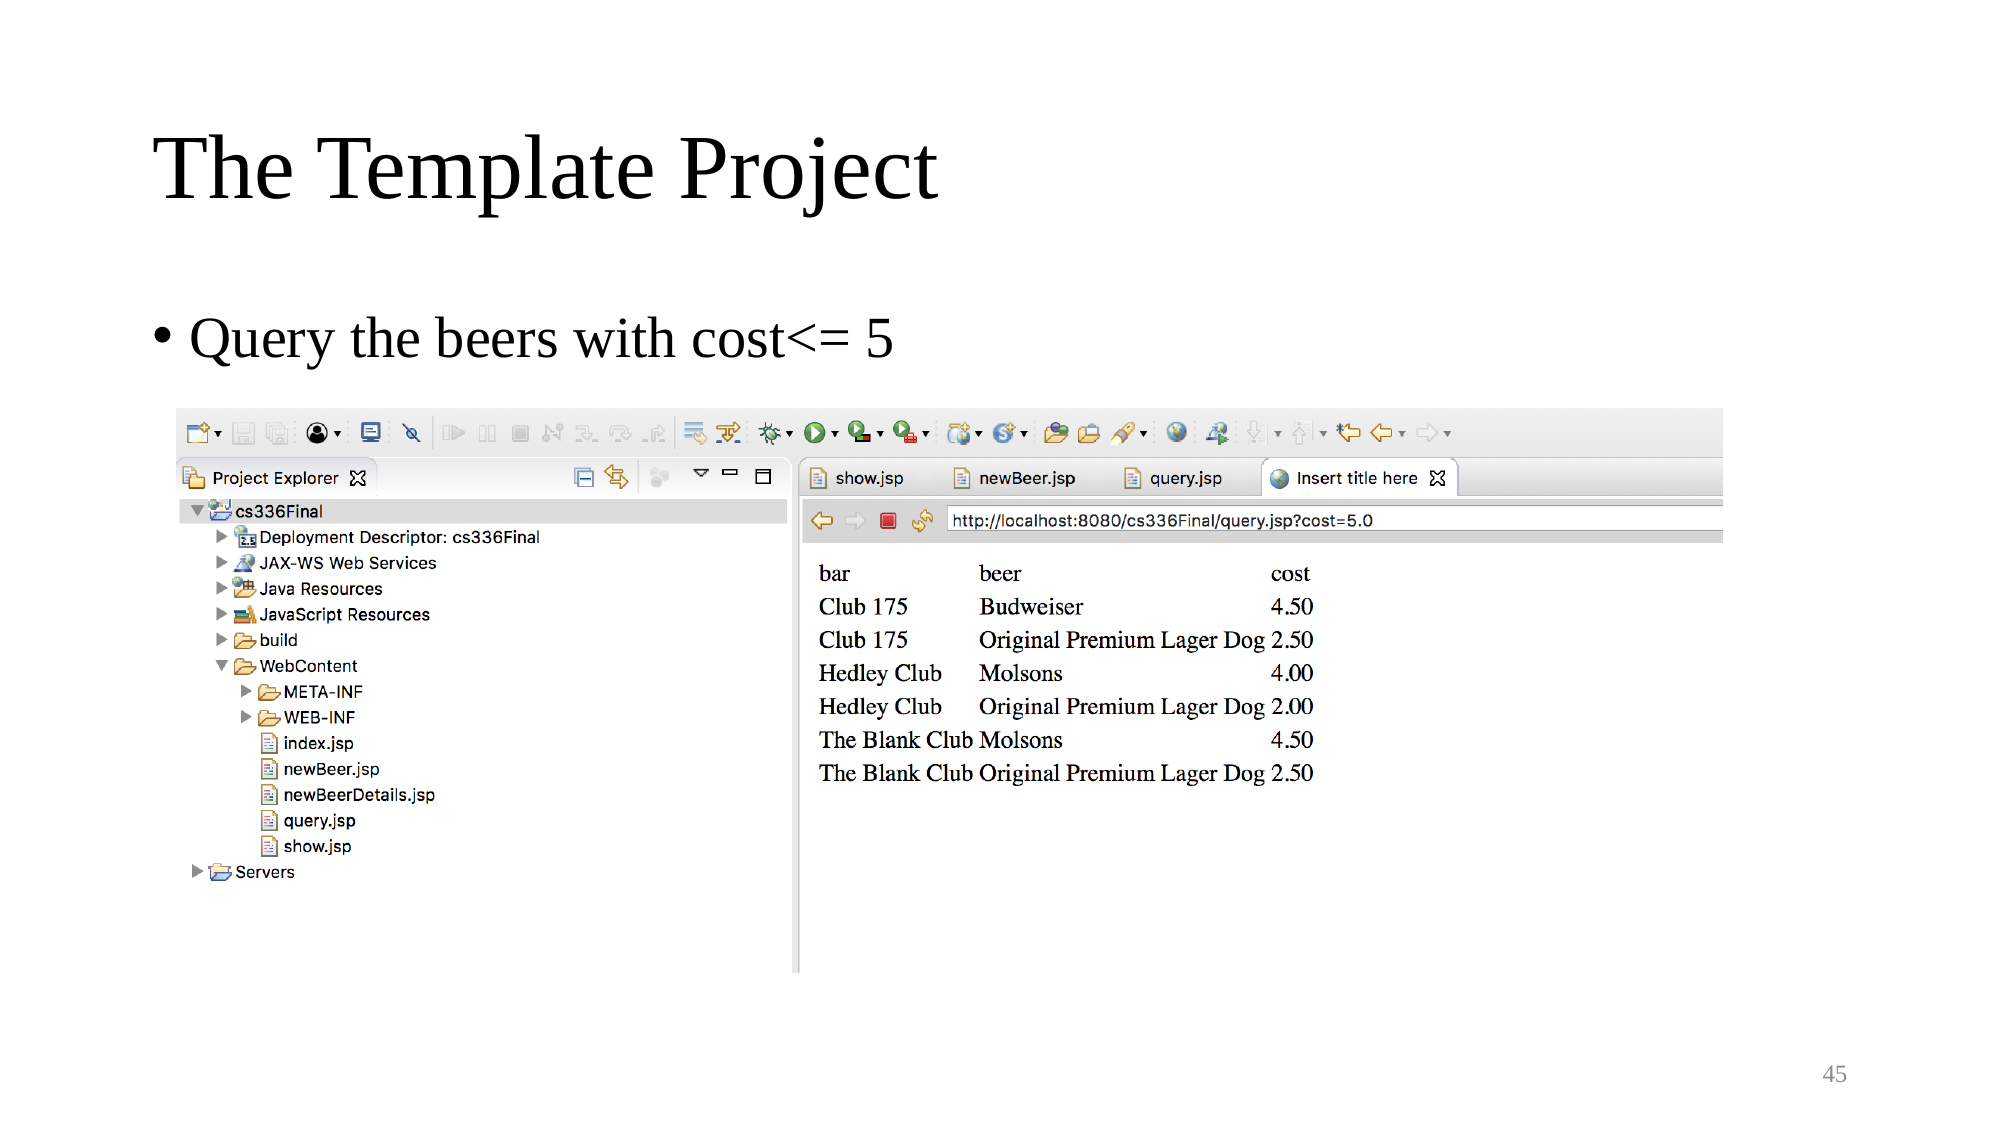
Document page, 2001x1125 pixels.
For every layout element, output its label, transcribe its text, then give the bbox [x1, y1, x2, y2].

title The Template Project [137, 59, 1863, 278]
picture [175, 408, 1723, 973]
list Query the beers with cost<= 5 [137, 299, 1863, 1014]
slide_number 45 [1412, 1042, 1863, 1103]
